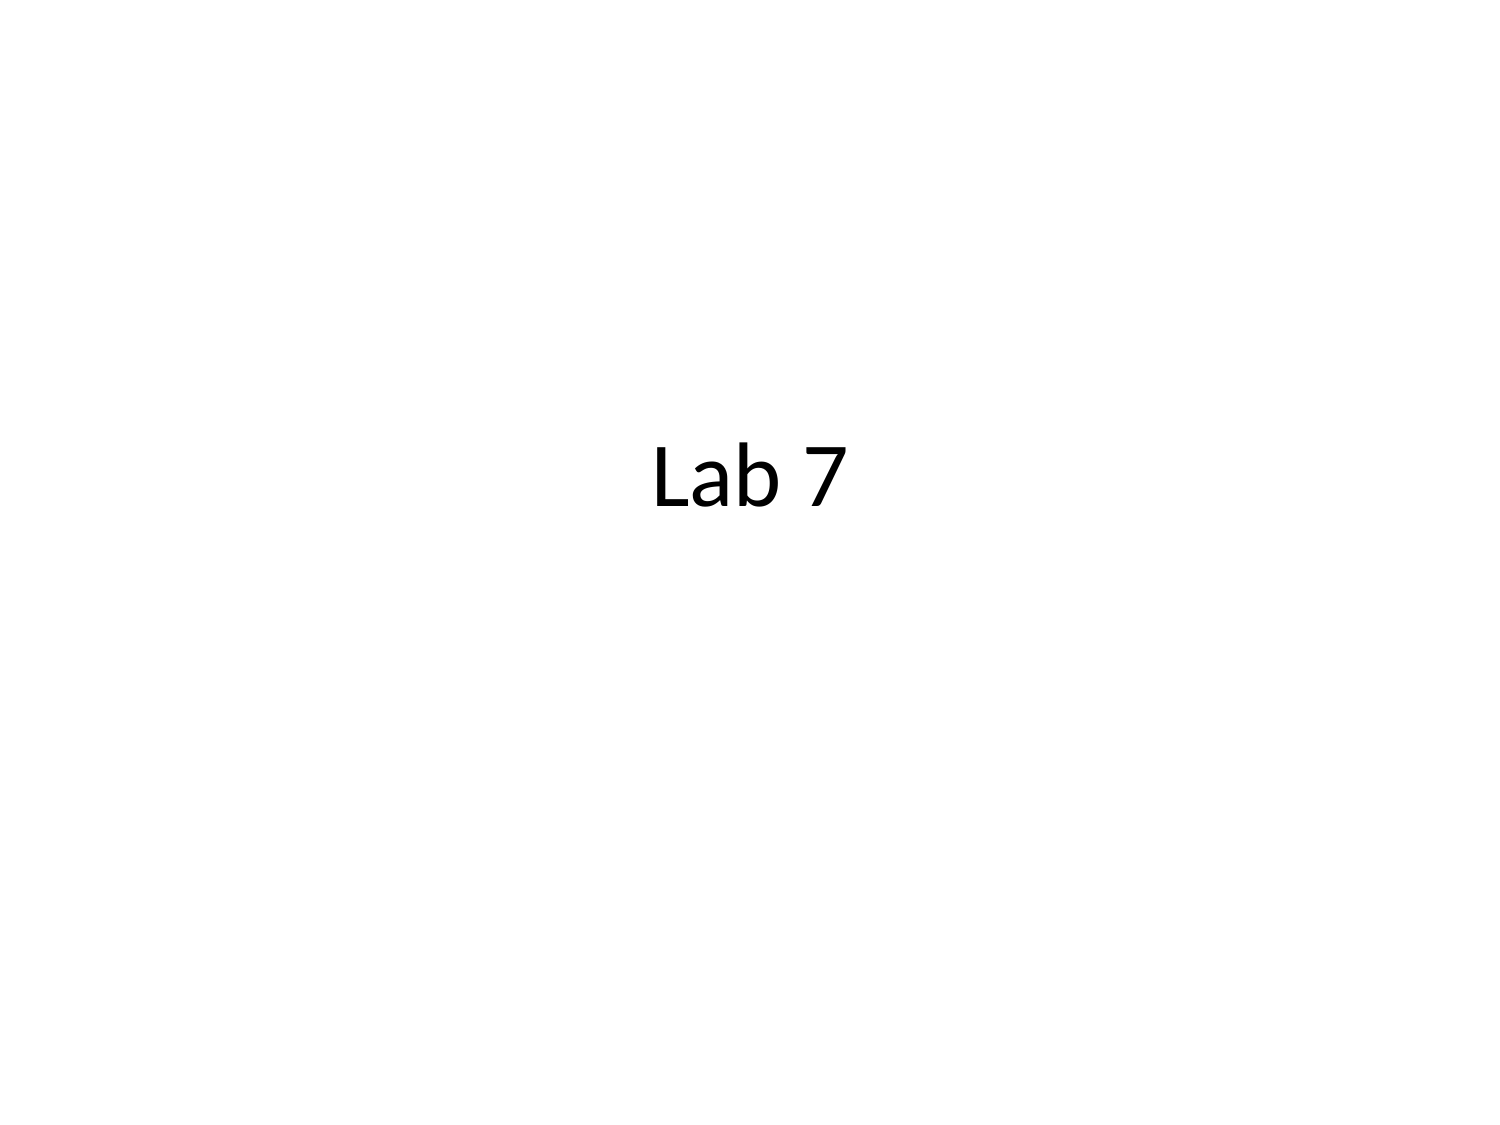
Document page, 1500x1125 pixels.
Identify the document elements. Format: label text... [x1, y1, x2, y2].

title Lab 7 [112, 349, 1388, 591]
